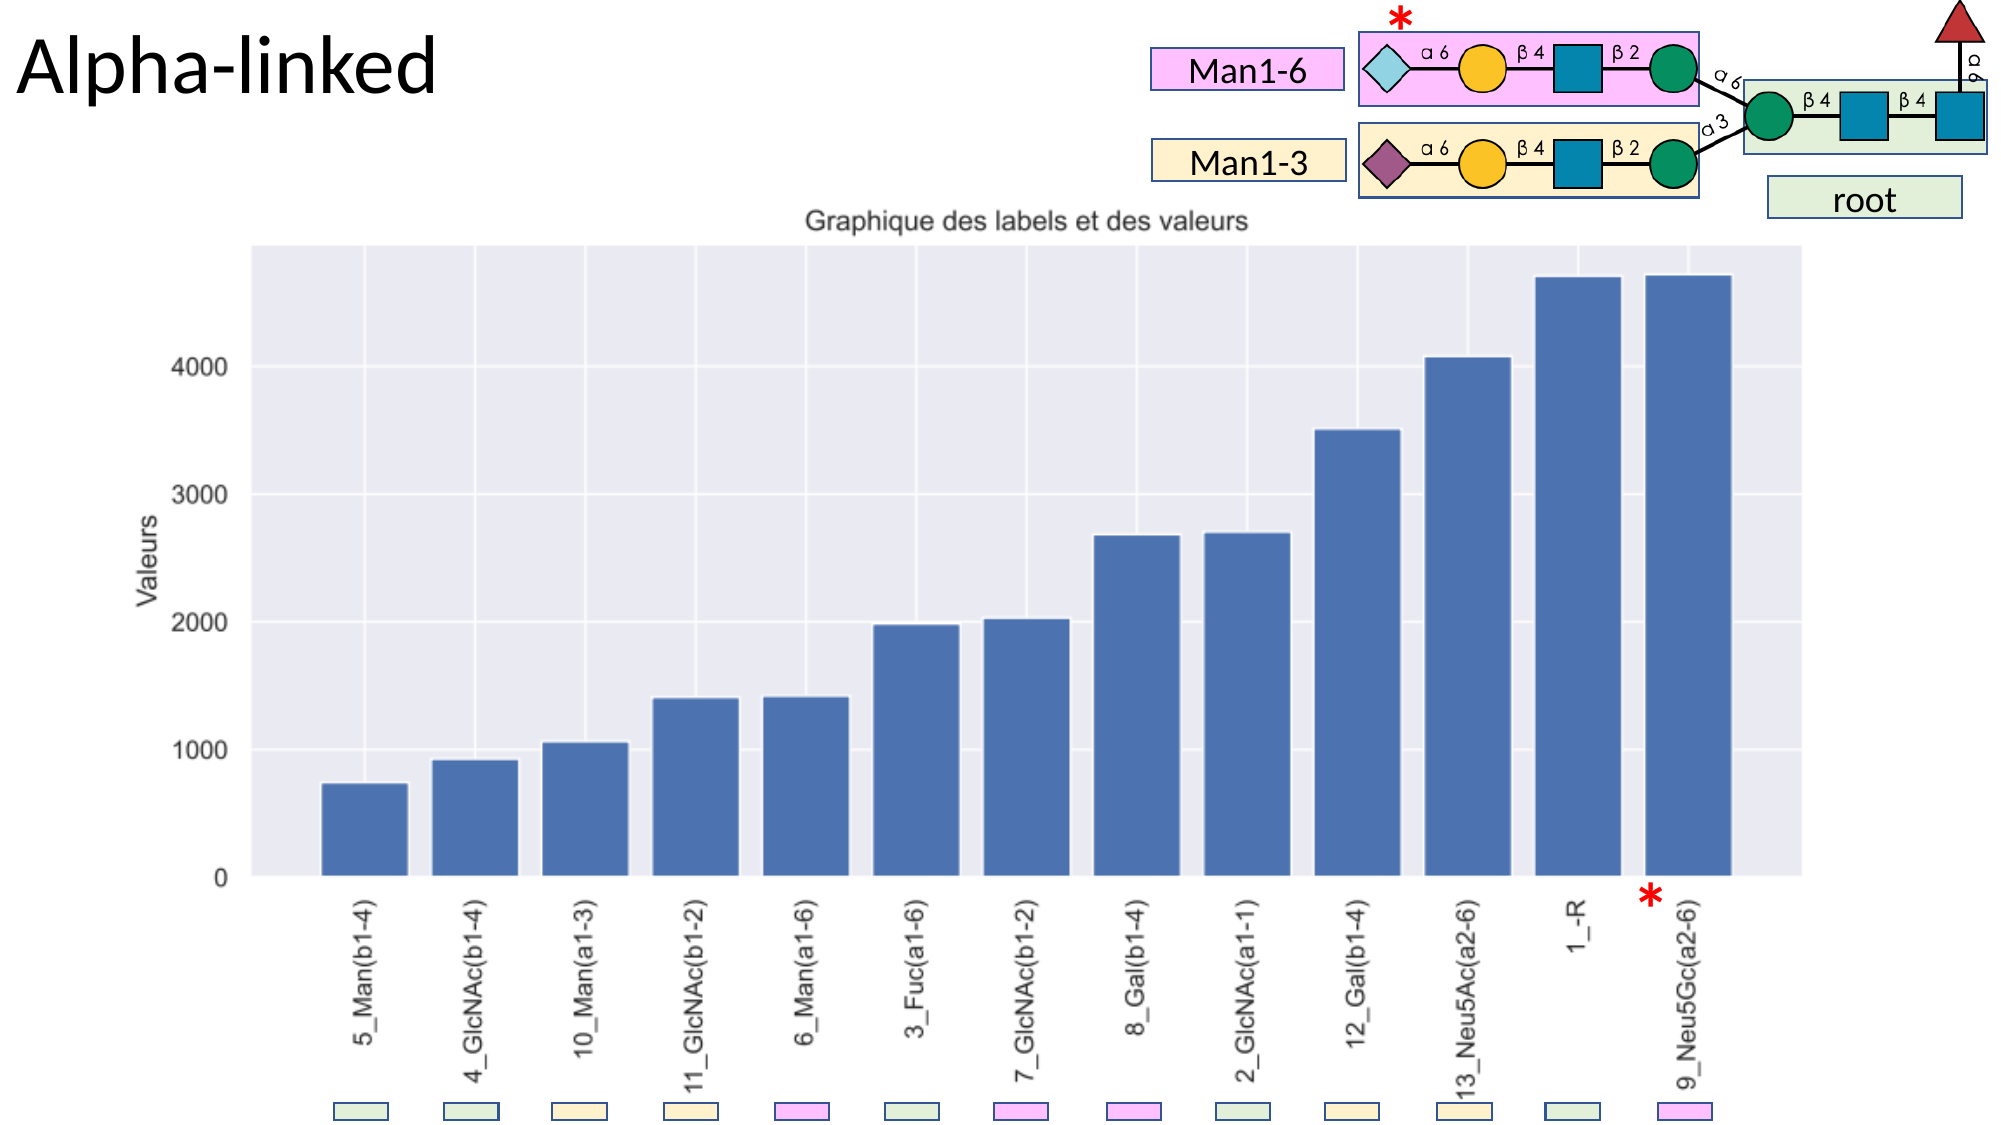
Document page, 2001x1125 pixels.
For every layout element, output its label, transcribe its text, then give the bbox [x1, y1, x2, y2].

text_box [774, 1103, 830, 1121]
text_box [1324, 1103, 1380, 1121]
text_box [993, 1103, 1049, 1121]
text_box [333, 1103, 389, 1121]
text_box [884, 1103, 940, 1121]
text_box [443, 1103, 500, 1121]
text_box Alpha-linked [2, 2, 455, 118]
text_box [551, 1103, 608, 1121]
text_box [1436, 1103, 1493, 1121]
text_box [1106, 1103, 1162, 1121]
text_box Man1-6 [1150, 47, 1339, 91]
picture [0, 0, 2000, 1103]
text_box [663, 1103, 719, 1121]
text_box [1215, 1103, 1271, 1121]
text_box [1657, 1103, 1713, 1121]
text_box [1544, 1103, 1601, 1121]
